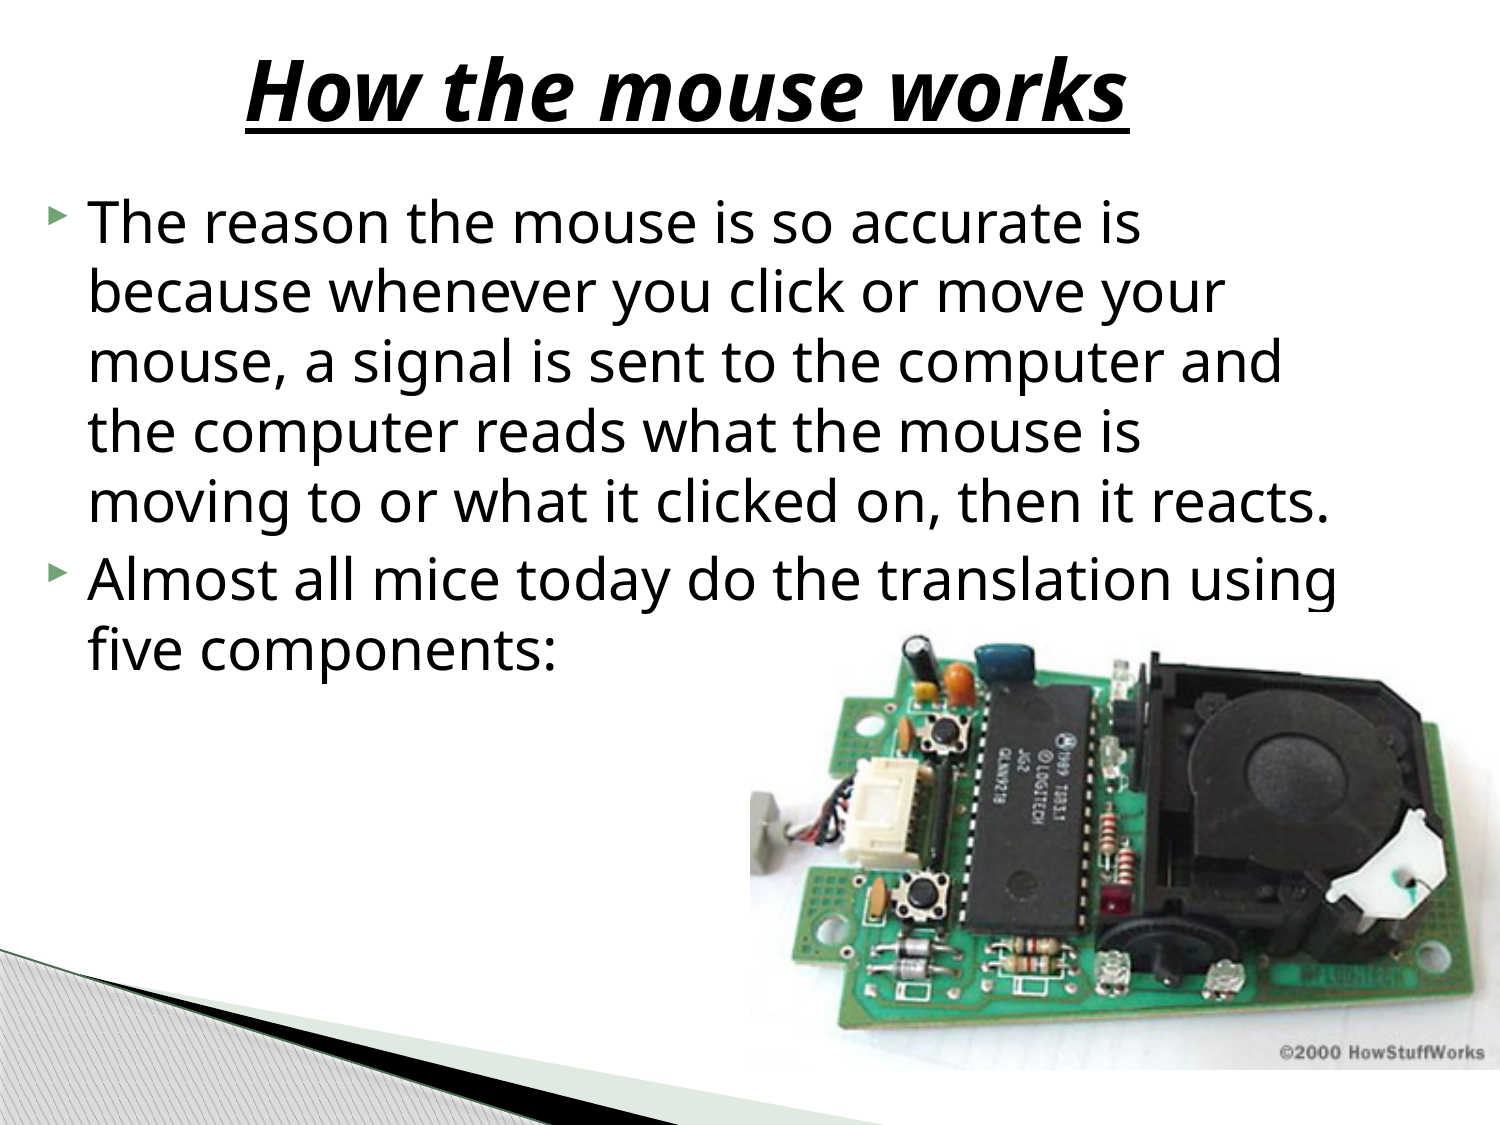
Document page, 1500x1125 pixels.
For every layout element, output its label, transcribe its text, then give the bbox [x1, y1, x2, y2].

picture [749, 612, 1500, 1071]
title How the mouse works [12, 0, 1363, 175]
list The reason the mouse is so accurate is because whenever you click or move your mouse, a signal is sent to the computer and the computer reads what the mouse is moving to or what it clicked on, then it reacts. Almost all mice today do the translation using five components: [12, 177, 1363, 950]
